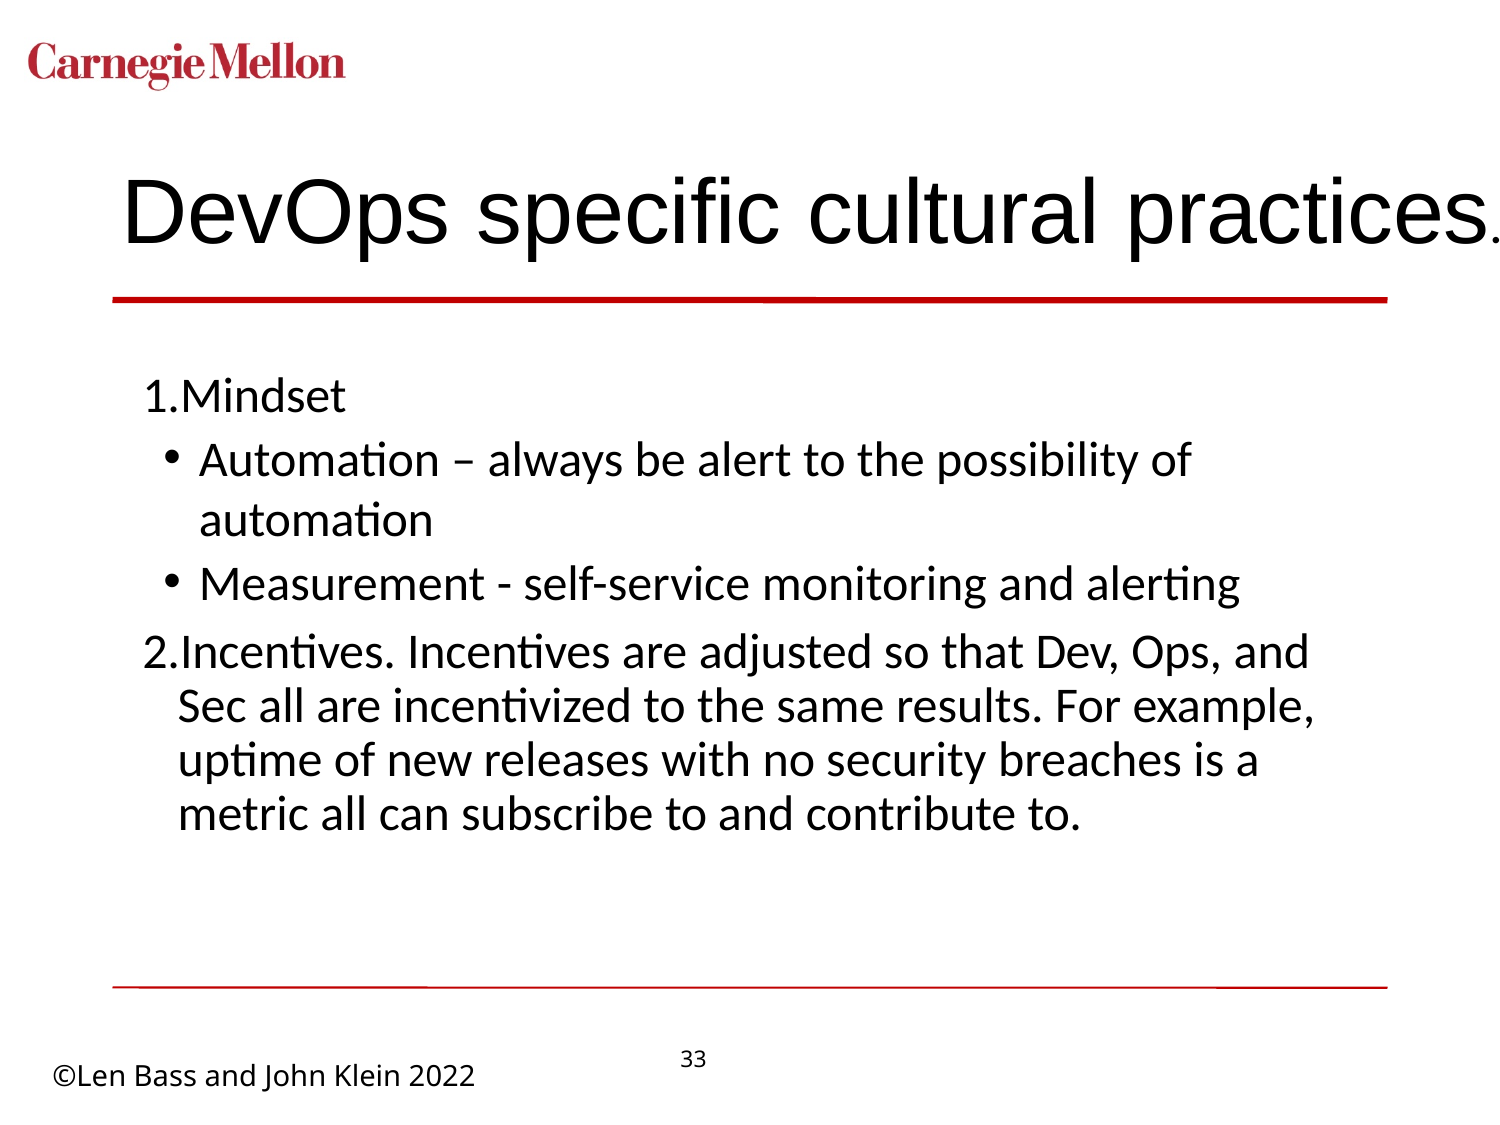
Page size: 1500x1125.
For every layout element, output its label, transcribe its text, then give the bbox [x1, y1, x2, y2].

picture [24, 37, 349, 92]
text_box Mindset Automation – always be alert to the possibility of automation Measurement - self-service monitoring and alerting Incentives. Incentives are adjusted so that Dev, Ops, and Sec all are incentivized to the same results. For example, uptime of new releases with no security breaches is a metric all can subscribe to and contribute to. [112, 356, 1364, 841]
title DevOps specific cultural practices. [0, 111, 1500, 302]
